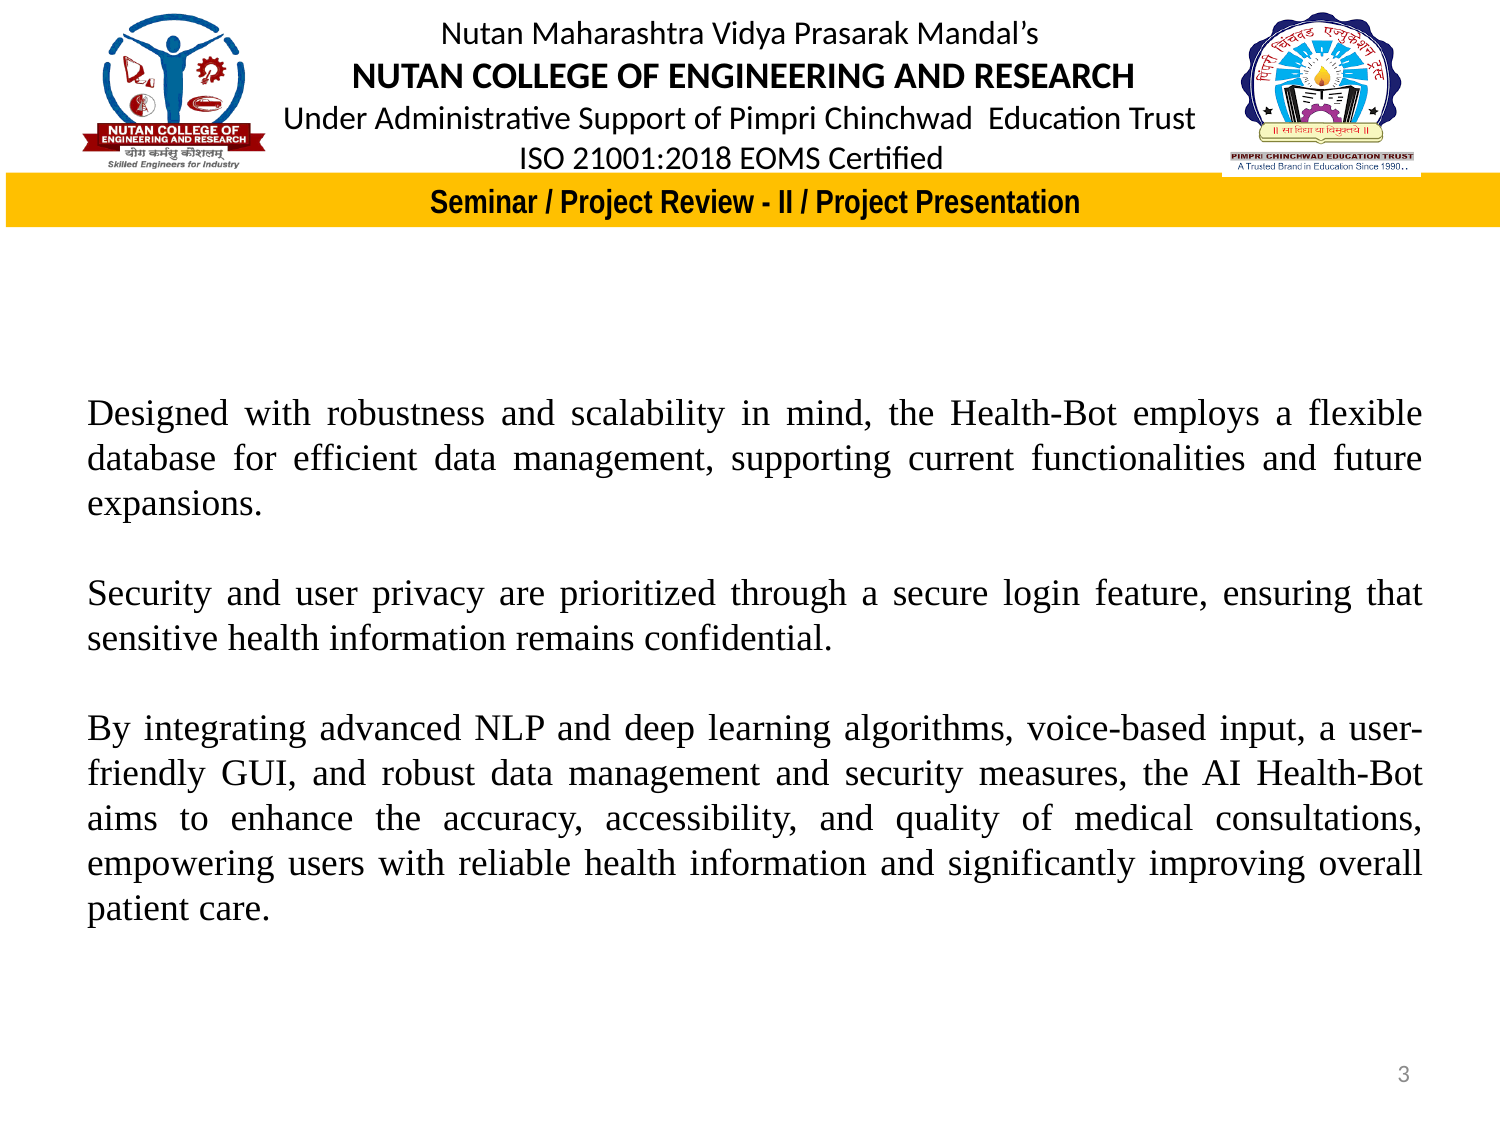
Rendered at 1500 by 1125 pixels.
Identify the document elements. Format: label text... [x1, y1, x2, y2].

picture [76, 2, 275, 173]
picture [1222, 7, 1421, 178]
title Nutan Maharashtra Vidya Prasarak Mandal’s NUTAN COLLEGE OF ENGINEERING AND RESEARCH Under Administrative Support of Pimpri Chinchwad Education Trust ISO 21001:2018 EOMS Certified [278, 26, 1217, 172]
text_box Seminar / Project Review - II / Project Presentation [5, 172, 1500, 228]
text_box Designed with robustness and scalability in mind, the Health-Bot employs a flexible database for efficient data management, supporting current functionalities and future expansions. Security and user privacy are prioritized through a secure login feature, ensuring that sensitive health information remains confidential. By integrating advanced NLP and deep learning algorithms, voice-based input, a user-friendly GUI, and robust data management and security measures, the AI Health-Bot aims to enhance the accuracy, accessibility, and quality of medical consultations, empowering users with reliable health information and significantly improving overall patient care. [72, 290, 1440, 936]
slide_number 3 [1074, 1042, 1425, 1103]
